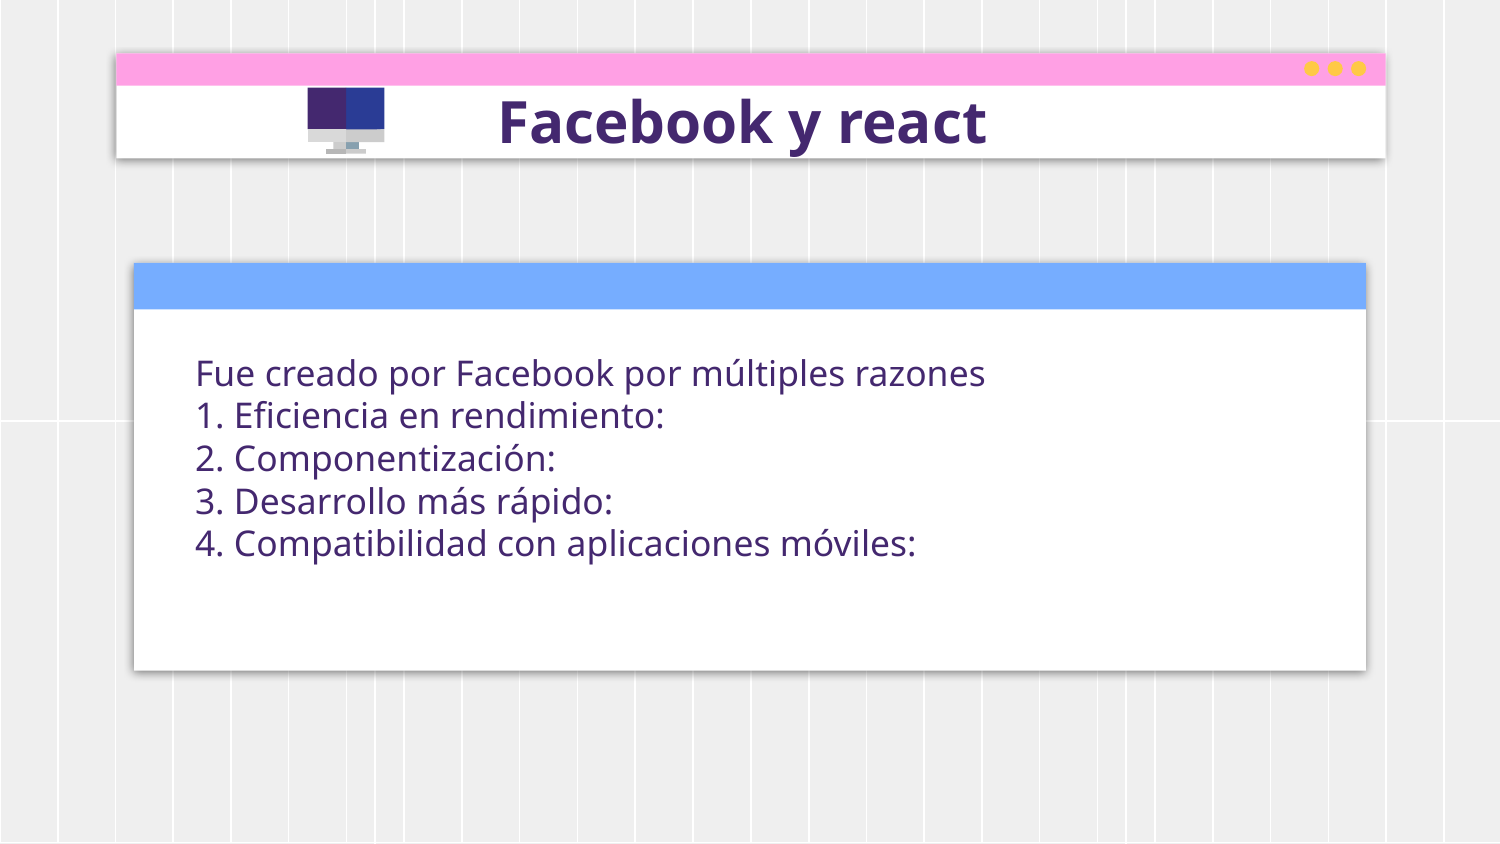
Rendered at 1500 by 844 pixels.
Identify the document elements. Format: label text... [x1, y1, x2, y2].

title Facebook y react [118, 72, 1382, 167]
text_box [307, 87, 385, 154]
text_box Fue creado por Facebook por múltiples razones 1. Eficiencia en rendimiento: 2. Componentización: 3. Desarrollo más rápido: 4. Compatibilidad con aplicaciones móviles: [180, 344, 1350, 620]
